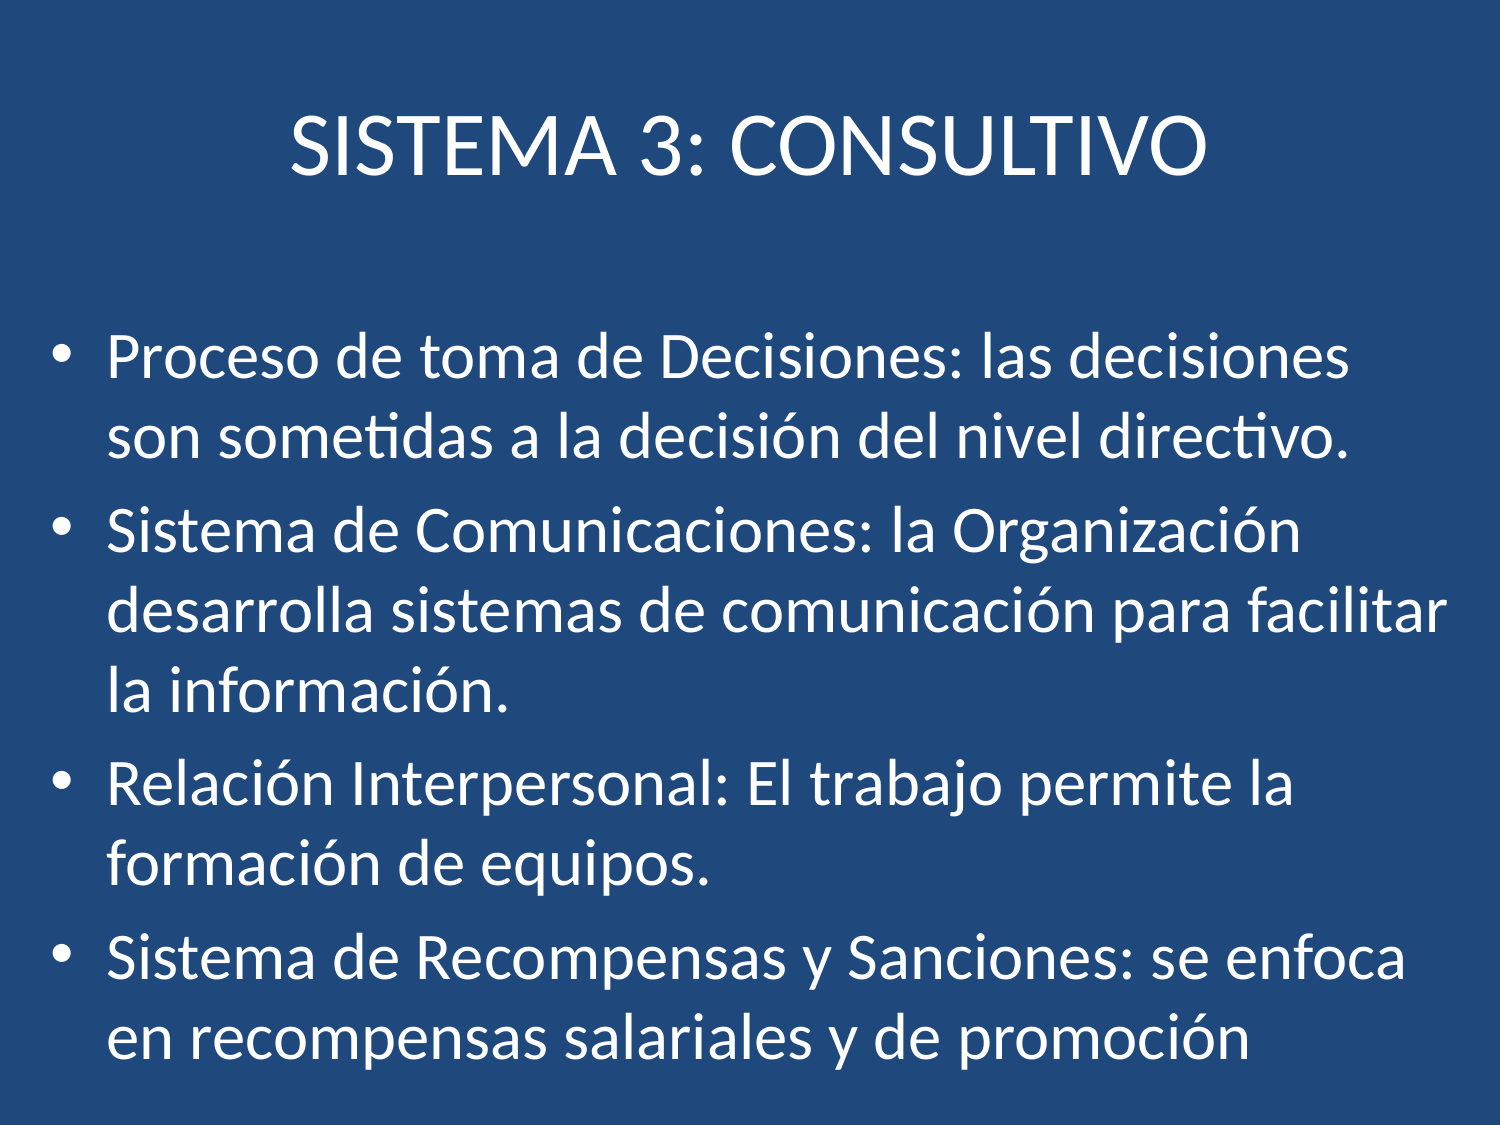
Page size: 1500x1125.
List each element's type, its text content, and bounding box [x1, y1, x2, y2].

list Proceso de toma de Decisiones: las decisiones son sometidas a la decisión del nivel directivo. Sistema de Comunicaciones: la Organización desarrolla sistemas de comunicación para facilitar la información. Relación Interpersonal: El trabajo permite la formación de equipos. Sistema de Recompensas y Sanciones: se enfoca en recompensas salariales y de promoción [35, 210, 1465, 1090]
title SISTEMA 3: CONSULTIVO [75, 45, 1425, 210]
